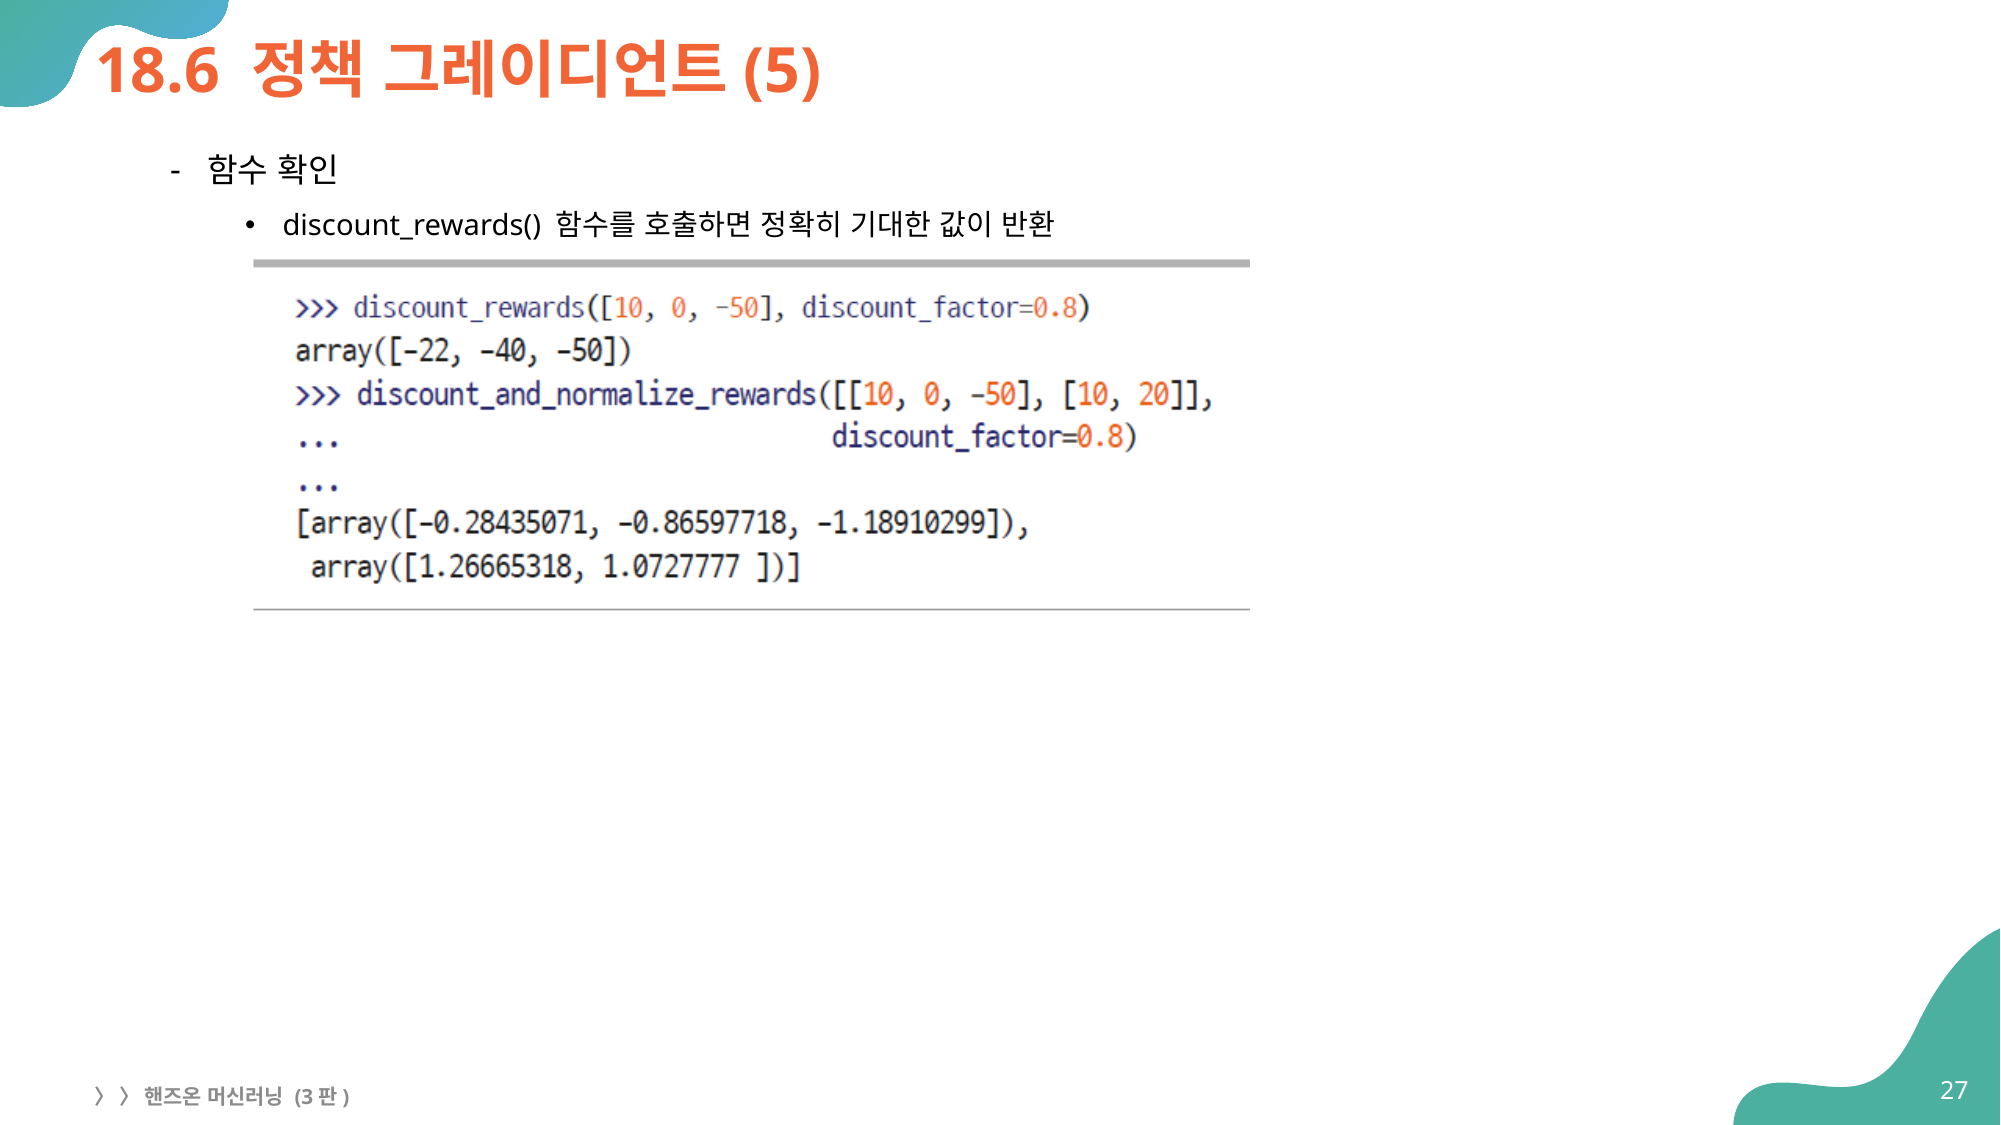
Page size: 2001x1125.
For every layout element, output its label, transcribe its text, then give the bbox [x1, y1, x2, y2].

title 18.6 정책 그레이디언트(5) [79, 17, 1931, 128]
list 함수 확인 discount_rewards() 함수를 호출하면 정확히 기대한 값이 반환 [79, 133, 1892, 1035]
picture [249, 255, 1250, 620]
footer 〉 〉 핸즈온 머신러닝 (3판) [79, 1078, 755, 1114]
slide_number 27 [1917, 1061, 1984, 1122]
